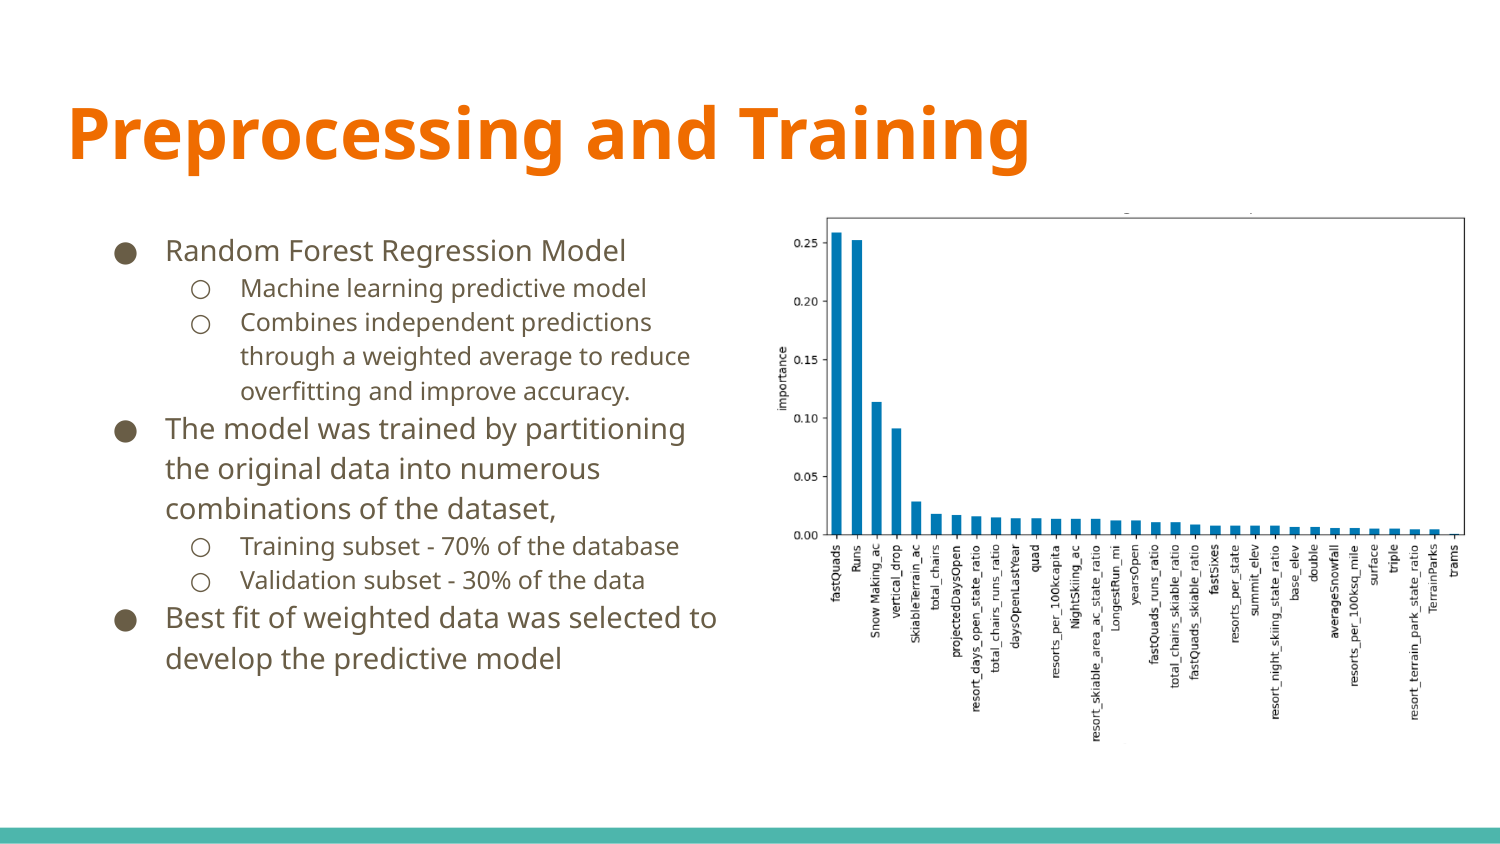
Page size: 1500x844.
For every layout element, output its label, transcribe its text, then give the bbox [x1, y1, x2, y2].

text_box Random Forest Regression Model Machine learning predictive model Combines independent predictions through a weighted average to reduce overfitting and improve accuracy. The model was trained by partitioning the original data into numerous combinations of the dataset, Training subset - 70% of the database Validation subset - 30% of the data Best fit of weighted data was selected to develop the predictive model [74, 189, 750, 820]
title Preprocessing and Training [51, 72, 1449, 189]
picture [771, 213, 1473, 744]
